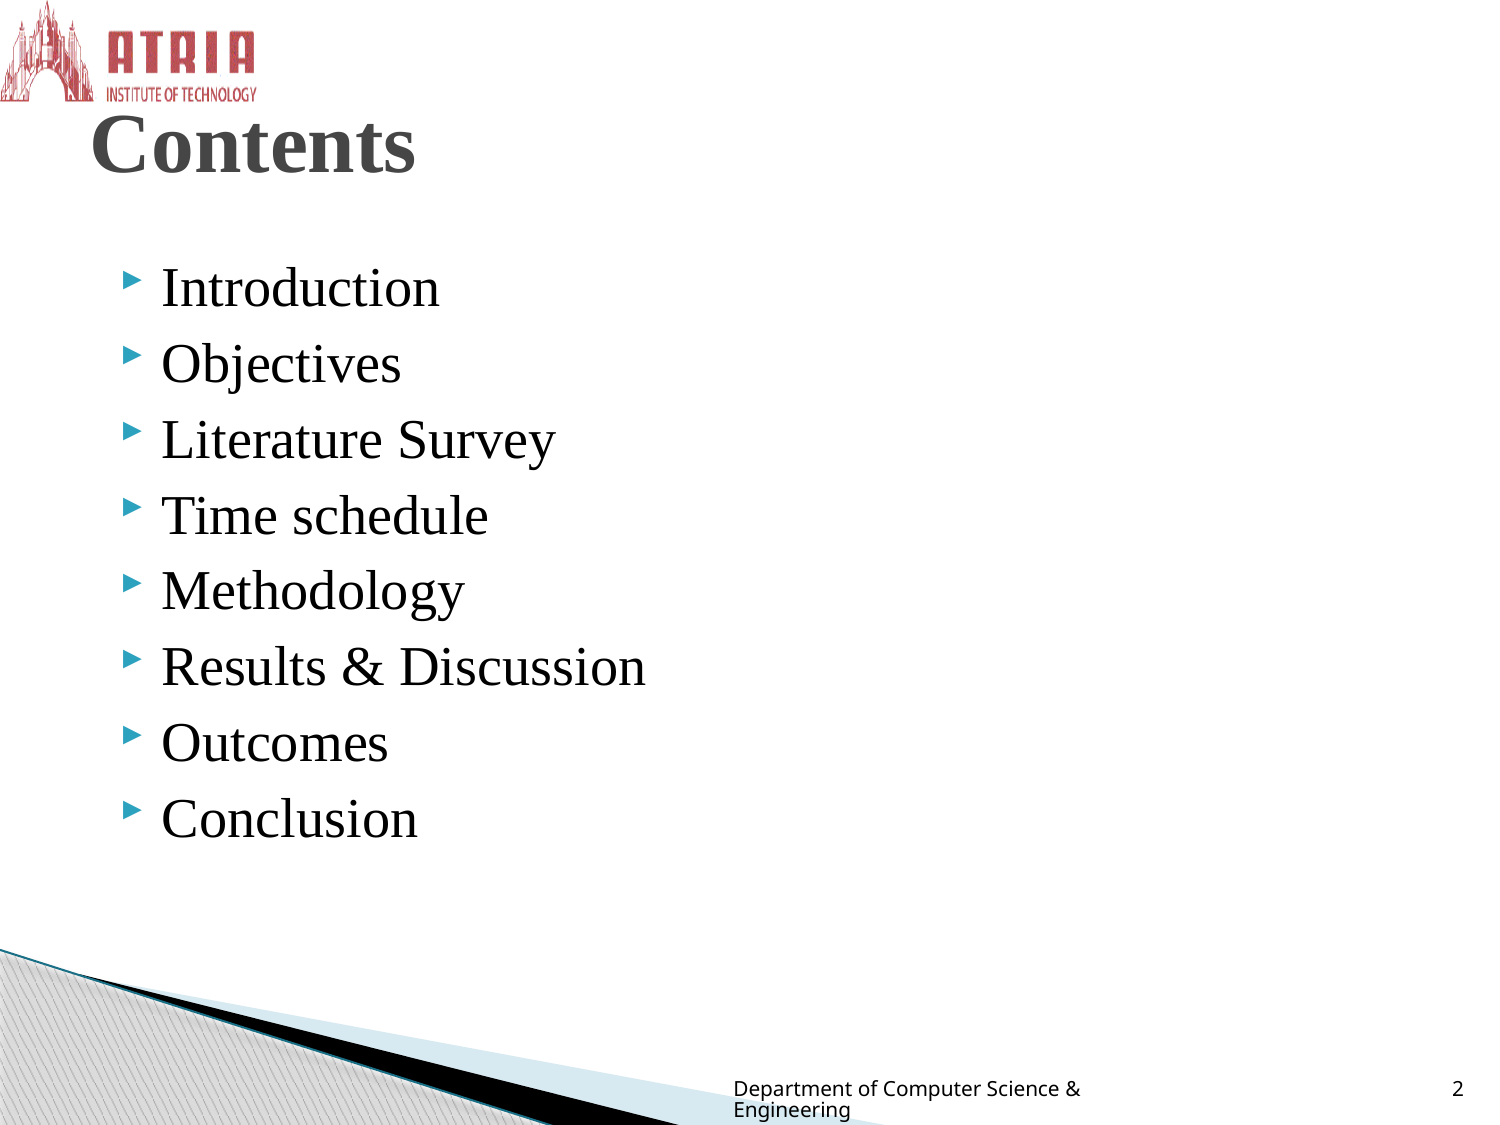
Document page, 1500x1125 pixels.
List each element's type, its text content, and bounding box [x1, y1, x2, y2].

title Contents [75, 45, 1425, 233]
list Introduction Objectives Literature Survey Time schedule Methodology Results & Discussion Outcomes Conclusion [86, 243, 1425, 971]
picture [0, 0, 266, 110]
slide_number 2 [1418, 1051, 1479, 1112]
footer Department of Computer Science & Engineering [718, 1051, 1105, 1112]
